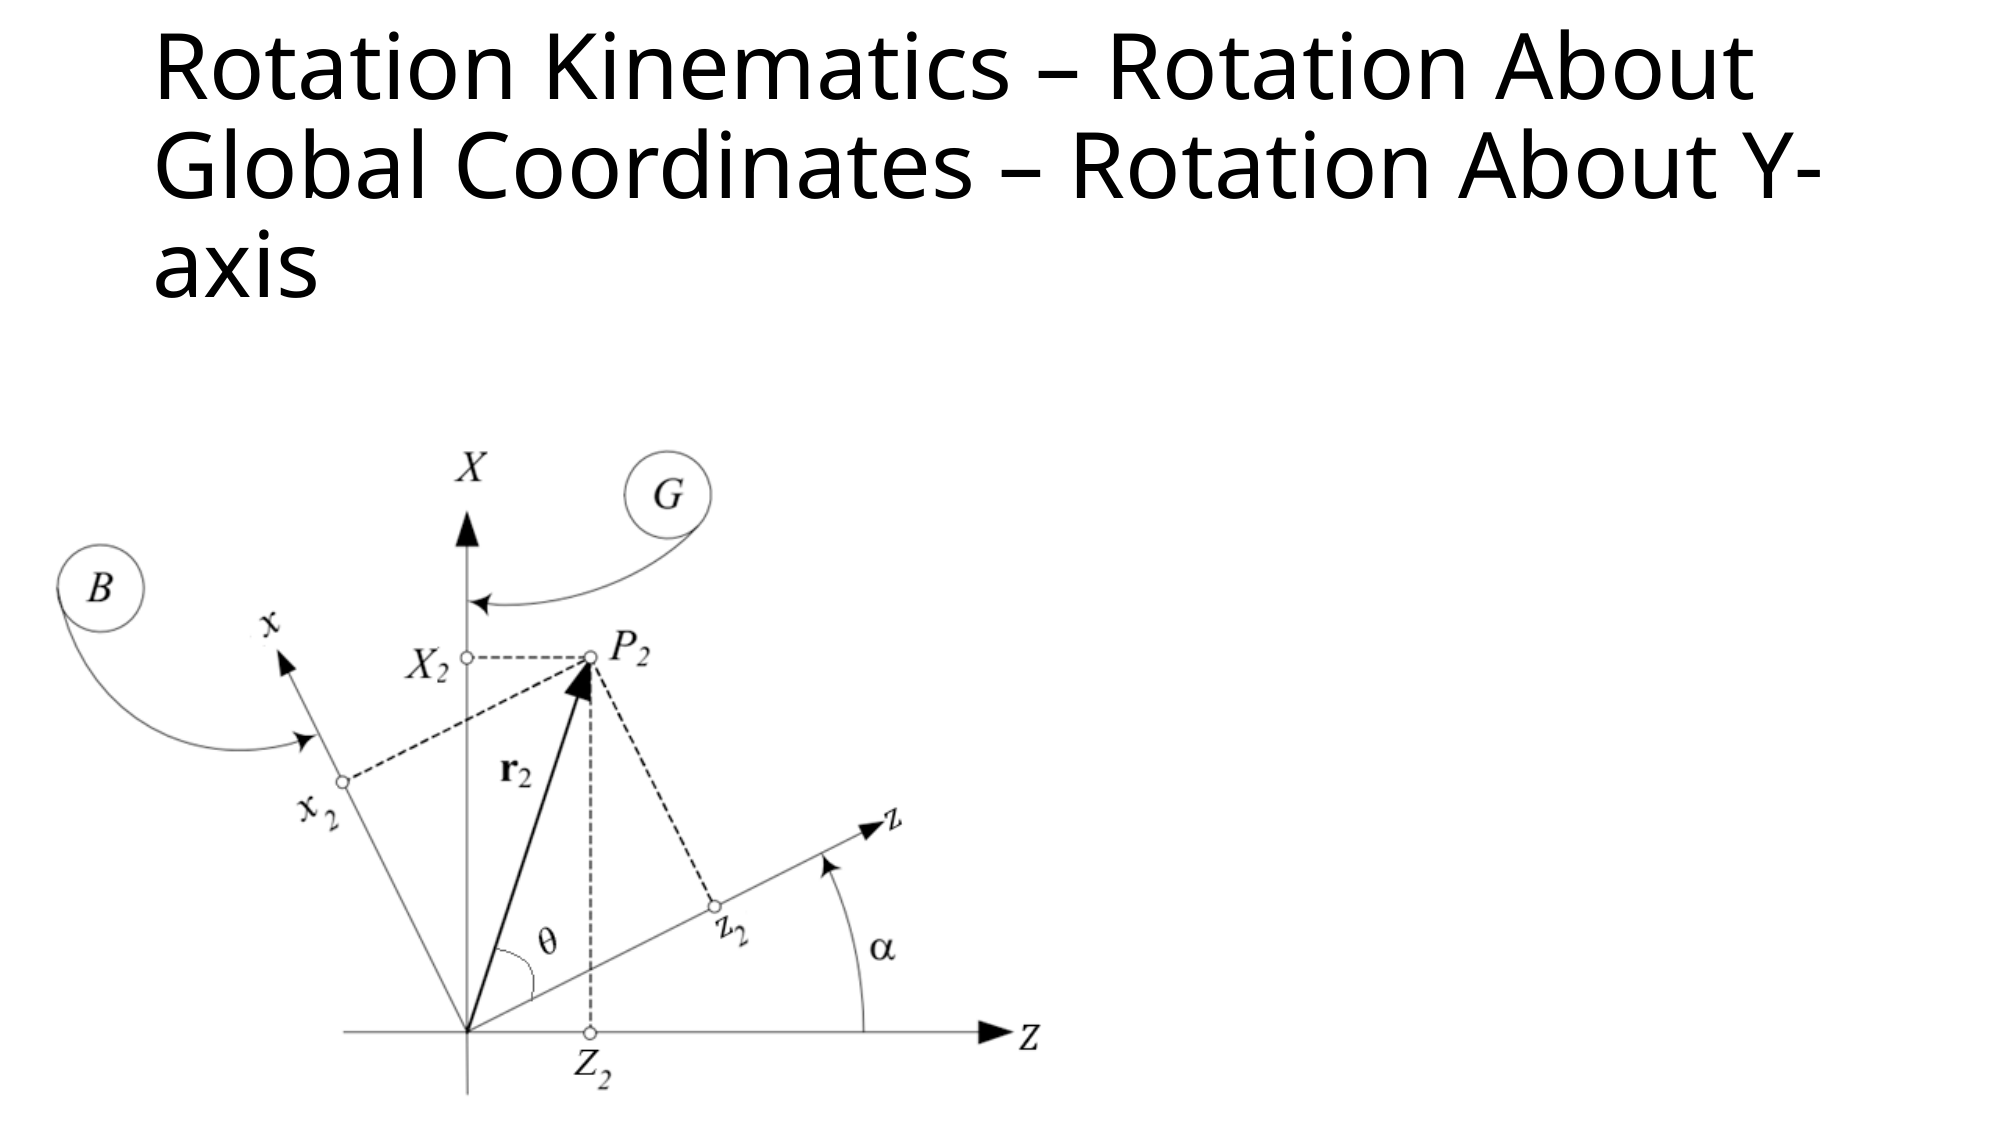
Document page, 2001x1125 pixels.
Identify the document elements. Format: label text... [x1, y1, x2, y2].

title Rotation Kinematics – Rotation About Global Coordinates – Rotation About Y-axis [137, 59, 1863, 278]
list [0, 411, 1113, 1125]
